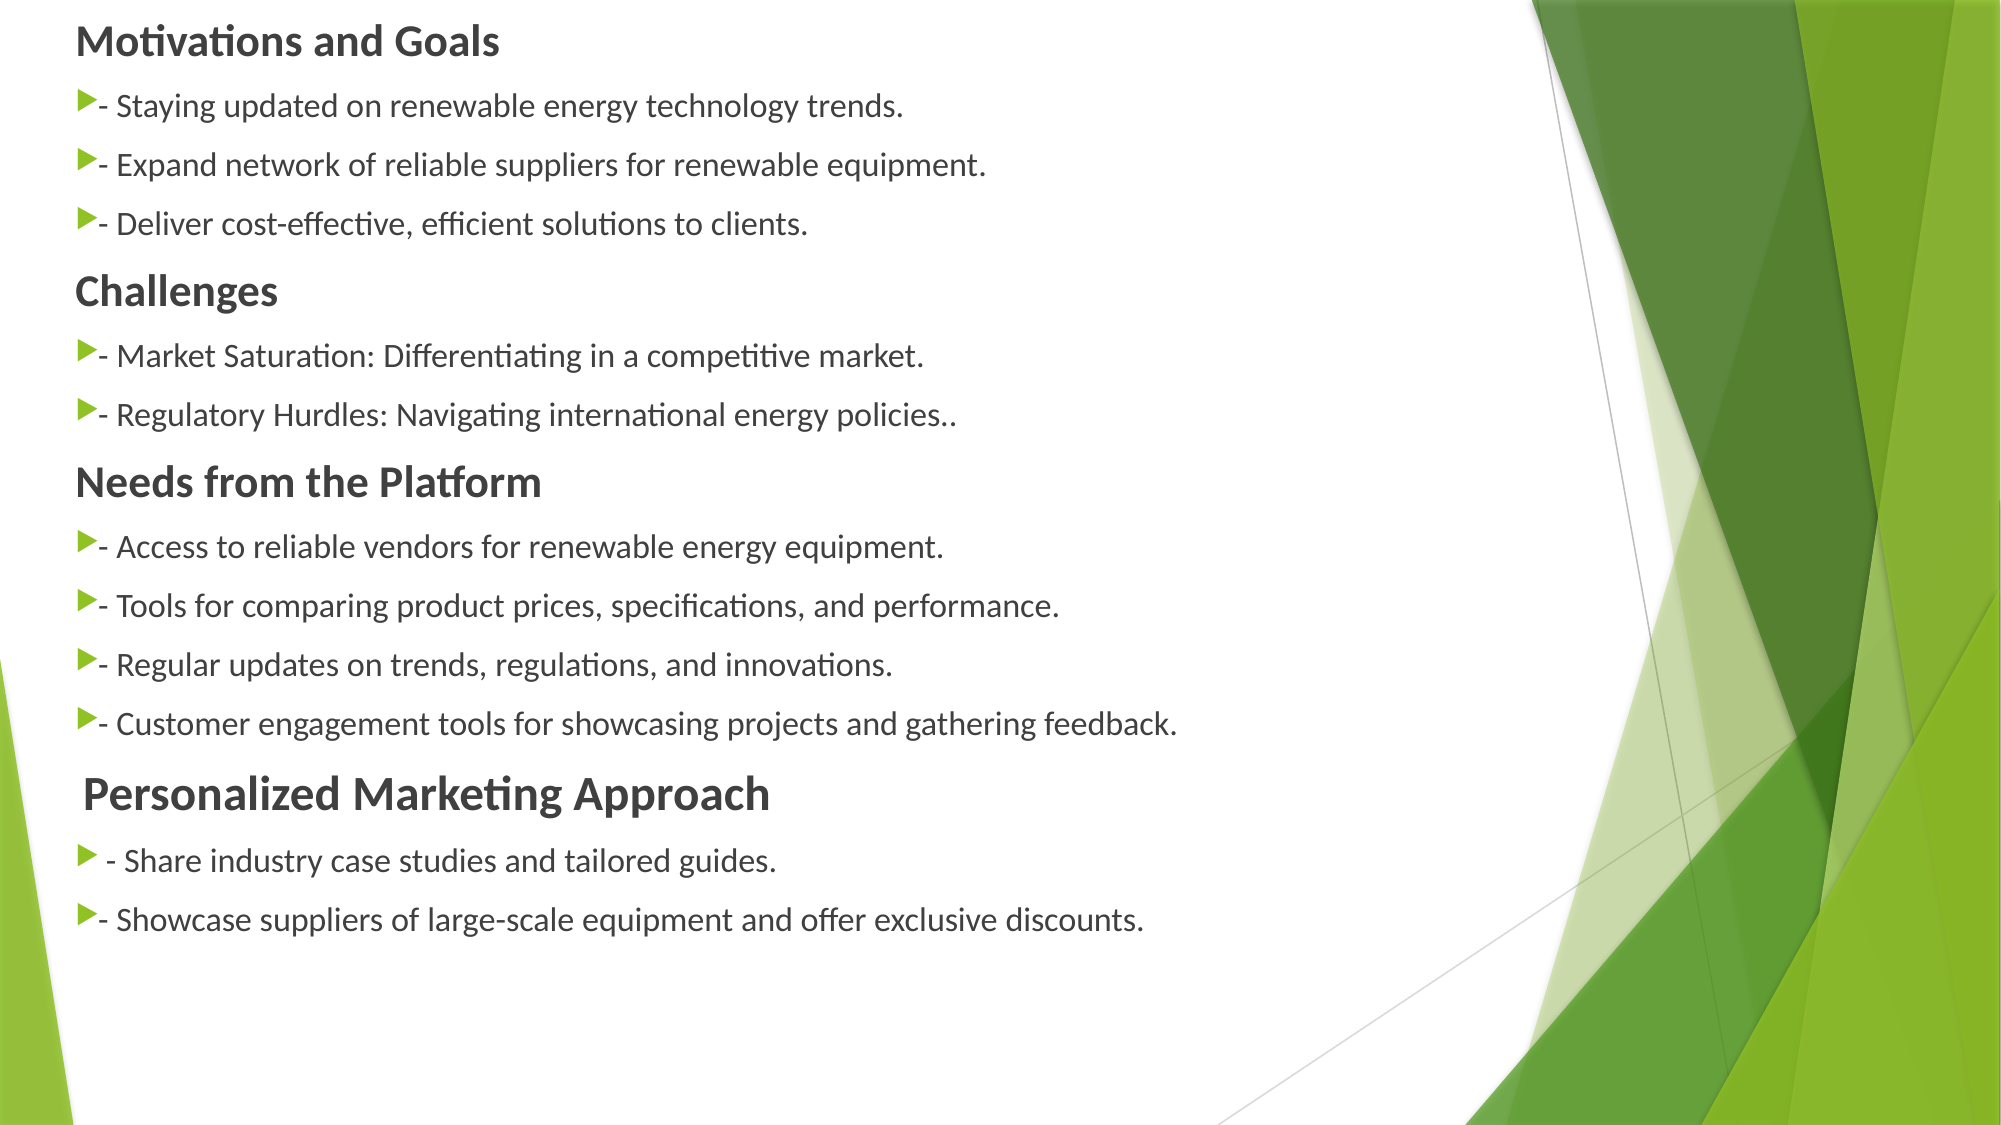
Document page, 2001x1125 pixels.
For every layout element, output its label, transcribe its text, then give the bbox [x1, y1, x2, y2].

list Motivations and Goals - Staying updated on renewable energy technology trends. - Expand network of reliable suppliers for renewable equipment. - Deliver cost-effective, efficient solutions to clients. Challenges - Market Saturation: Differentiating in a competitive market. - Regulatory Hurdles: Navigating international energy policies.. Needs from the Platform - Access to reliable vendors for renewable energy equipment. - Tools for comparing product prices, specifications, and performance. - Regular updates on trends, regulations, and innovations. - Customer engagement tools for showcasing projects and gathering feedback. Personalized Marketing Approach - Share industry case studies and tailored guides. - Showcase suppliers of large-scale equipment and offer exclusive discounts. [60, 0, 1471, 955]
